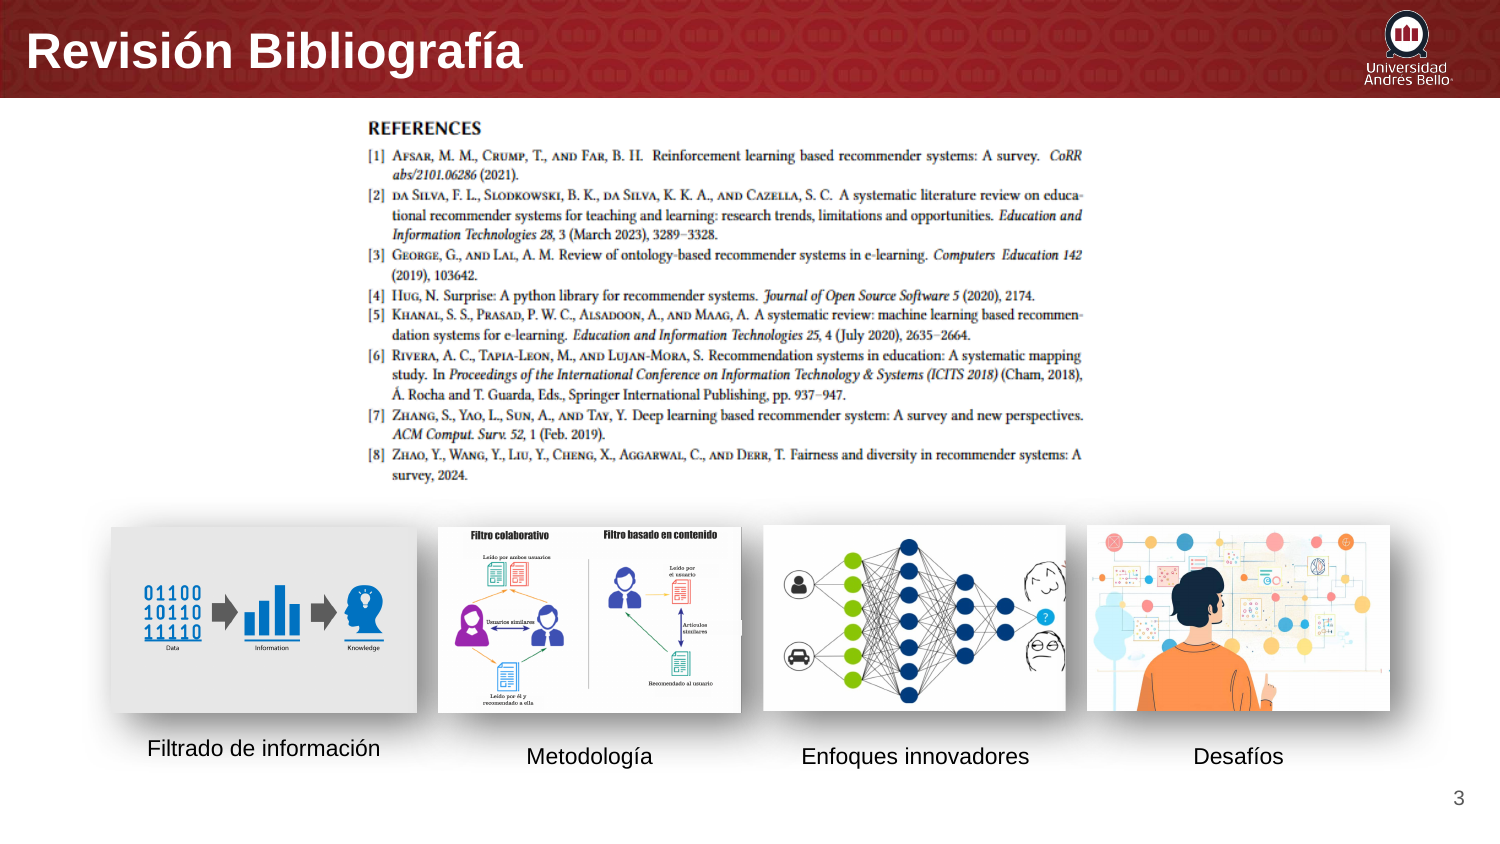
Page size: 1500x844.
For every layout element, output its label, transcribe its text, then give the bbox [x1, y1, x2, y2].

picture [361, 109, 1115, 514]
picture [111, 527, 417, 713]
picture [437, 527, 742, 713]
text_box Desafíos [1105, 733, 1372, 777]
text_box Metodología [457, 733, 723, 777]
picture [0, 0, 1500, 98]
text_box Filtrado de información [131, 726, 397, 769]
text_box Enfoques innovadores [782, 733, 1048, 777]
picture [1087, 525, 1391, 711]
picture [763, 525, 1066, 711]
slide_number 3 [1389, 764, 1480, 830]
